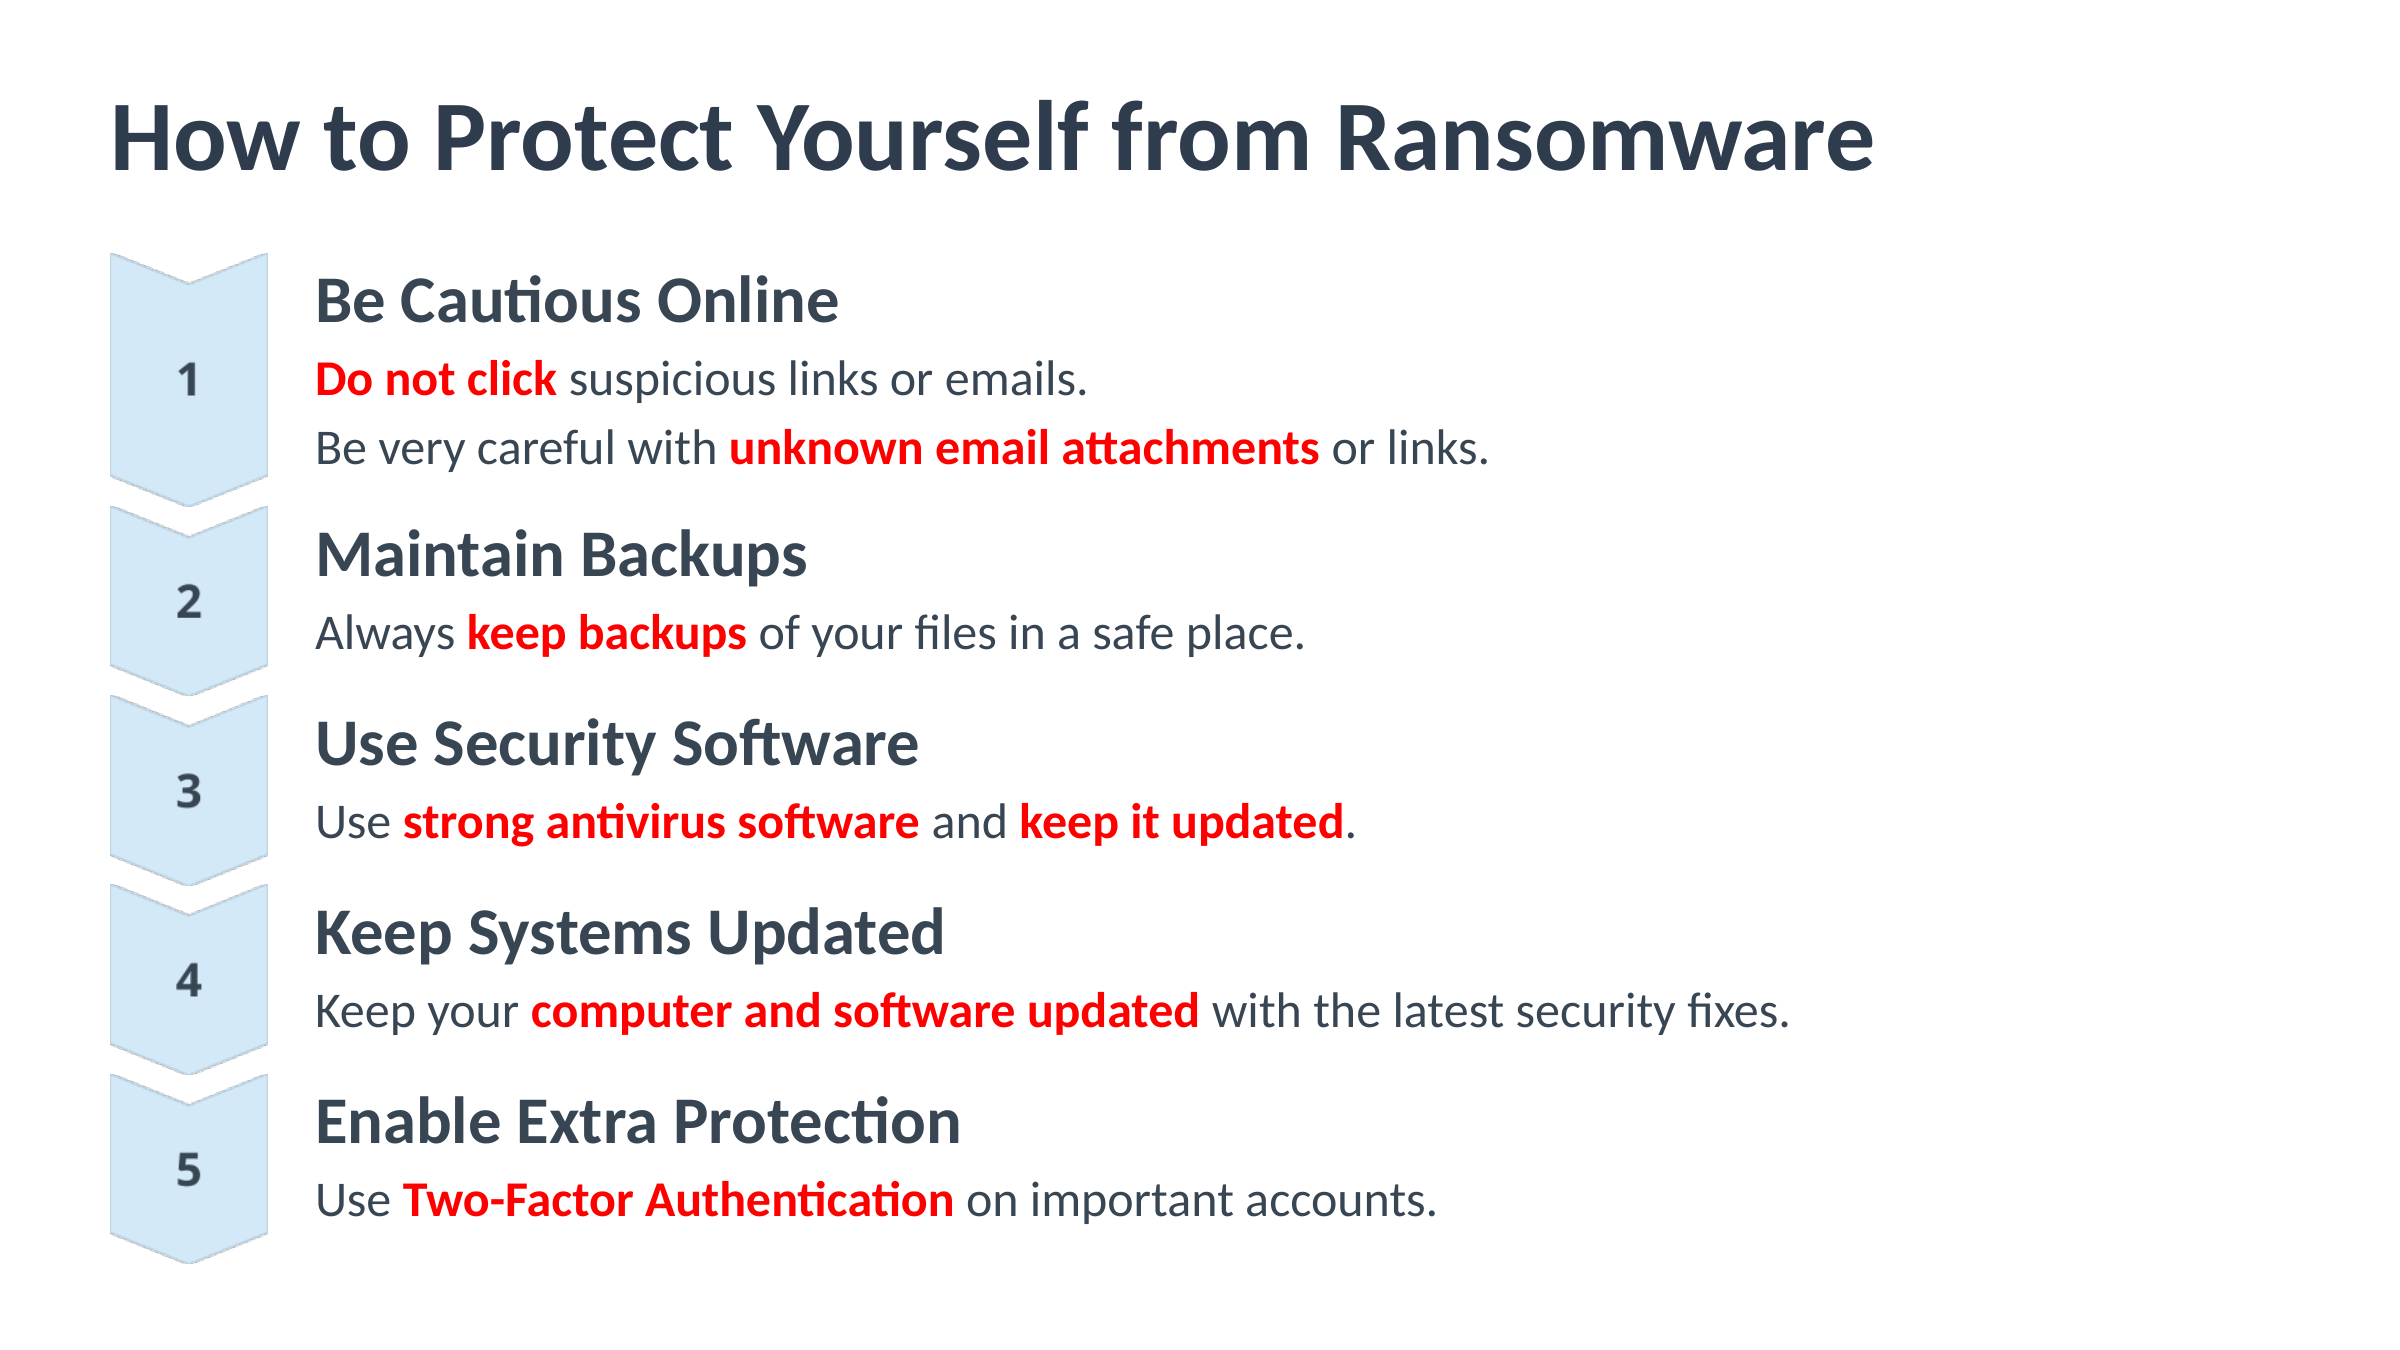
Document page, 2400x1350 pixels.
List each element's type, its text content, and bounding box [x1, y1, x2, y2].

text_box Use Security Software [315, 727, 730, 780]
text_box Be Cautious Online [315, 284, 730, 337]
picture [110, 253, 268, 1264]
text_box Maintain Backups [315, 538, 730, 591]
text_box Use Two-Factor Authentication on important accounts. [315, 1176, 2290, 1227]
text_box Be very careful with unknown email attachments or links. [315, 424, 2290, 476]
text_box Keep Systems Updated [315, 916, 740, 969]
text_box Always keep backups of your files in a safe place. [315, 609, 2290, 660]
text_box How to Protect Yourself from Ransomware [110, 86, 1671, 191]
text_box Use strong antivirus software and keep it updated. [315, 798, 2290, 849]
text_box Enable Extra Protection [315, 1105, 752, 1158]
text_box Do not click suspicious links or emails. [315, 355, 2290, 406]
text_box Keep your computer and software updated with the latest security fixes. [315, 987, 2290, 1038]
